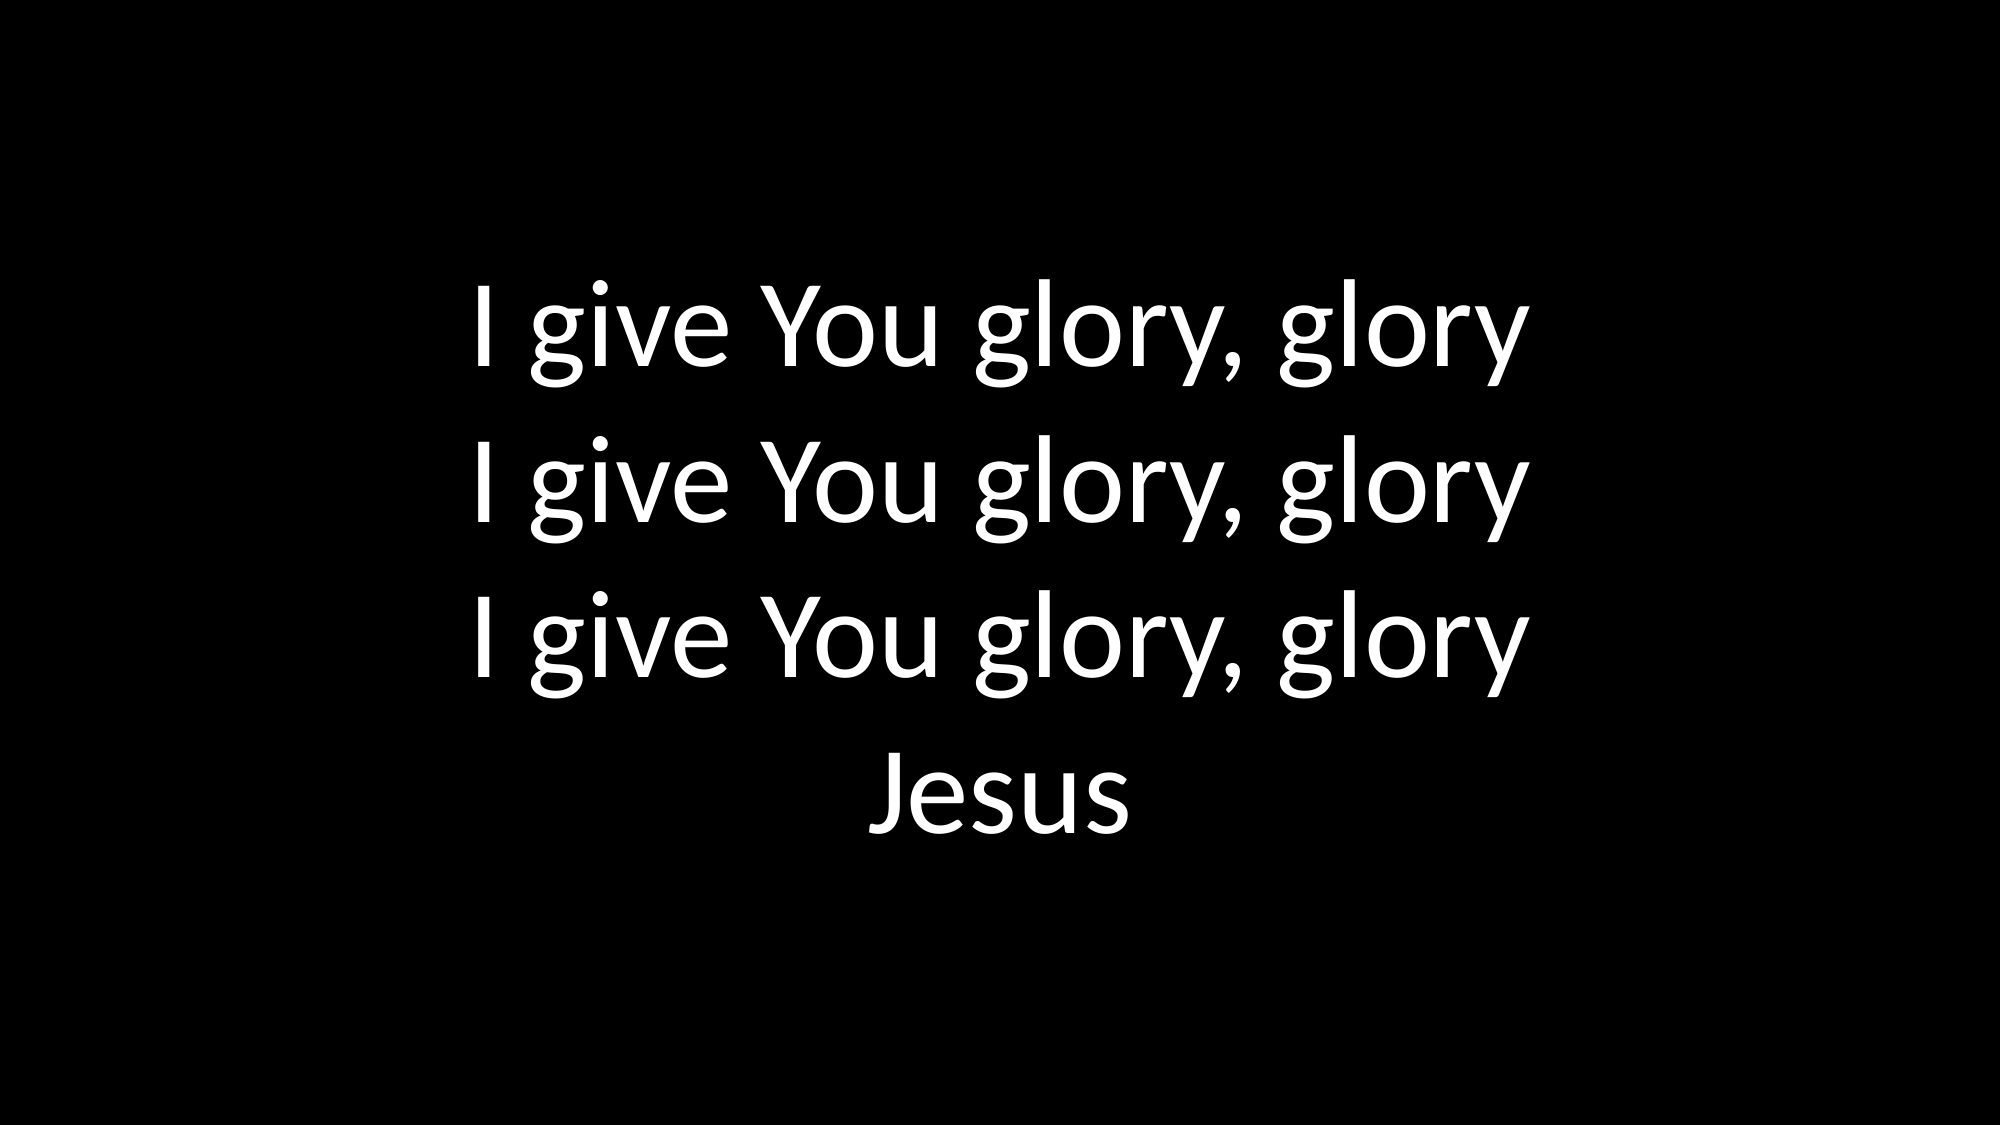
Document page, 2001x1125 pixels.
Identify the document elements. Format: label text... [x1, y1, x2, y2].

subtitle I give You glory, glory I give You glory, glory I give You glory, glory Jesus [51, 250, 1949, 919]
